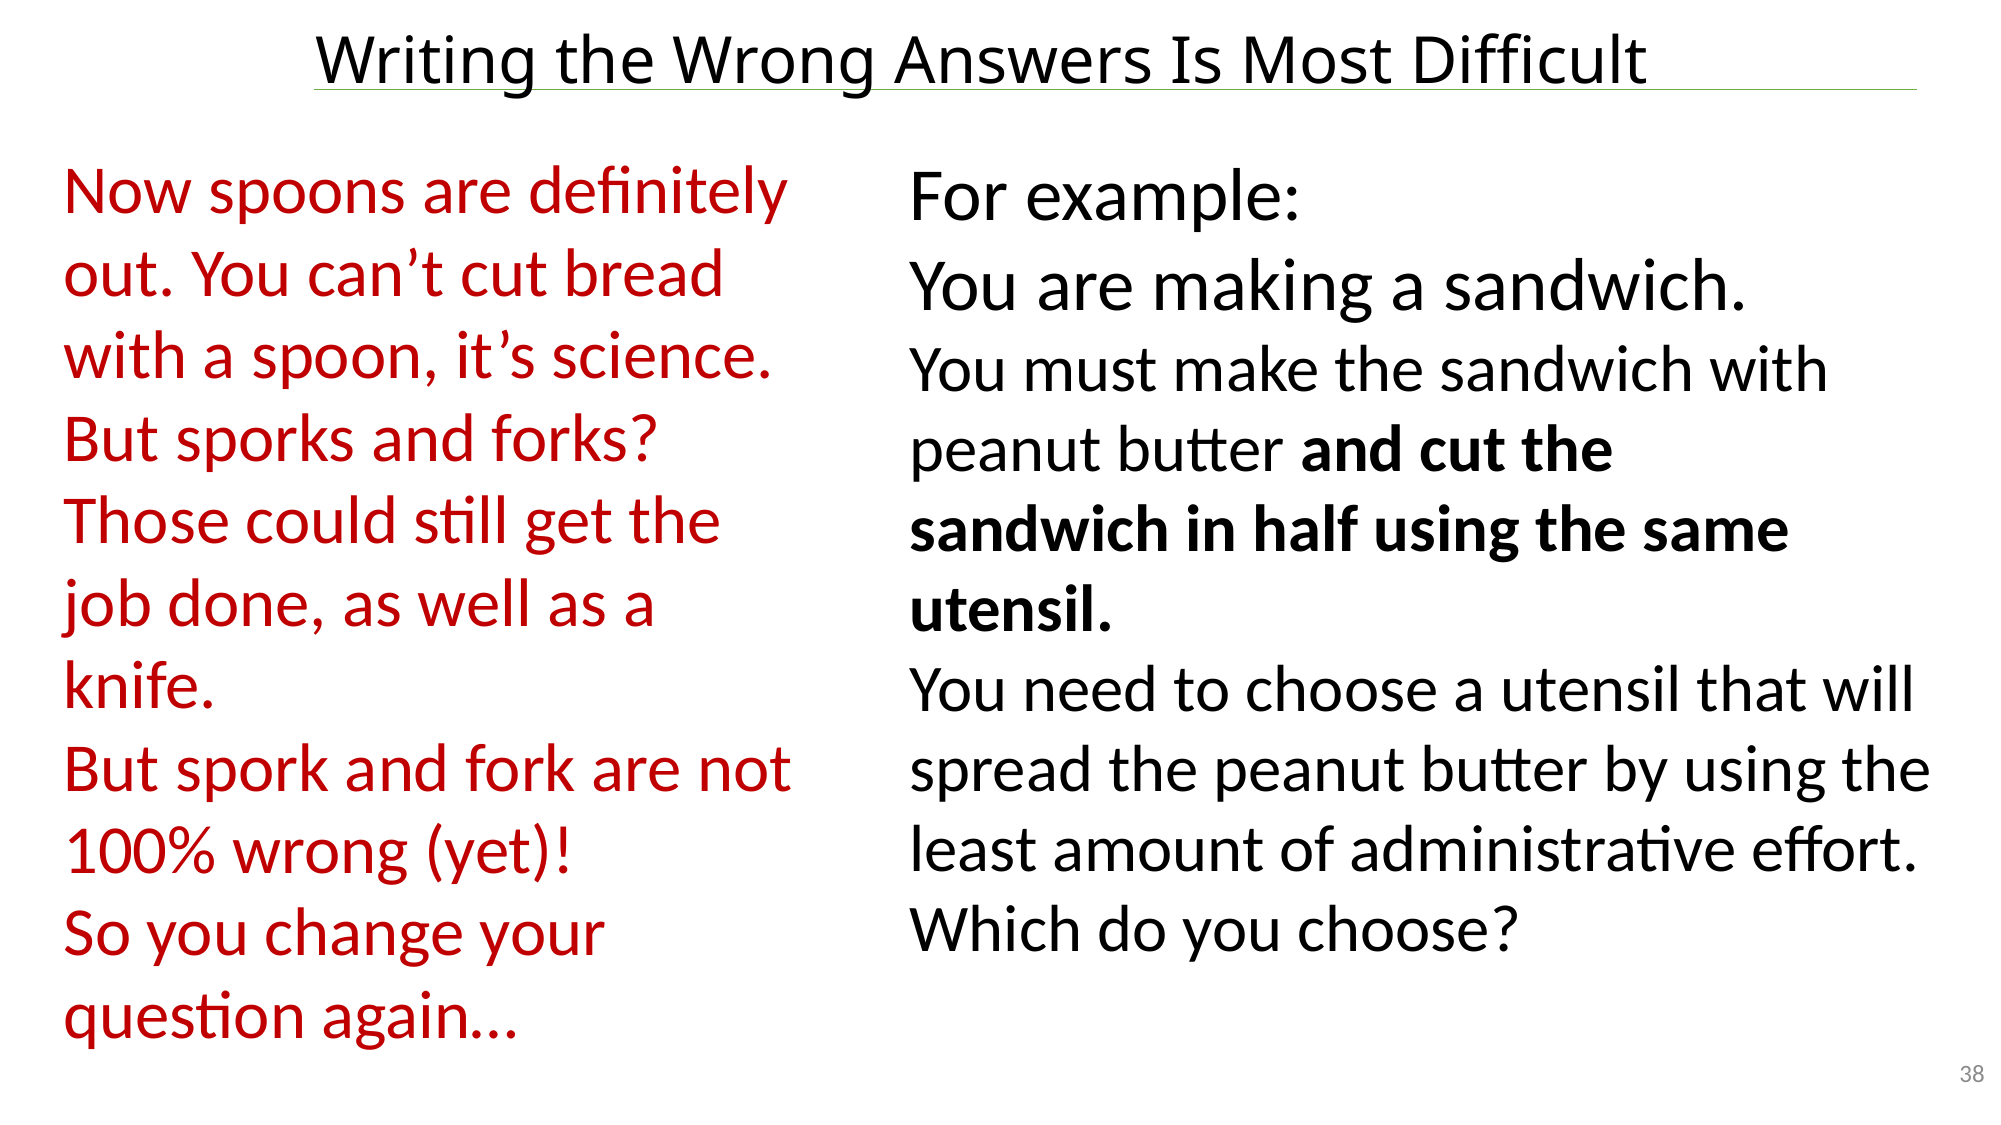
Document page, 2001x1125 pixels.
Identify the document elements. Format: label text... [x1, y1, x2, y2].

title Writing the Wrong Answers Is Most Difficult [300, 0, 1917, 125]
text_box Now spoons are definitely out. You can’t cut bread with a spoon, it’s science. But sporks and forks? Those could still get the job done, as well as a knife. But spork and fork are not 100% wrong (yet)! So you change your question again… [48, 137, 825, 867]
text_box For example: You are making a sandwich. You must make the sandwich with peanut butter and cut the sandwich in half using the same utensil. You need to choose a utensil that will spread the peanut butter by using the least amount of administrative effort. Which do you choose? [894, 137, 1954, 867]
slide_number 38 [1533, 1042, 2000, 1103]
